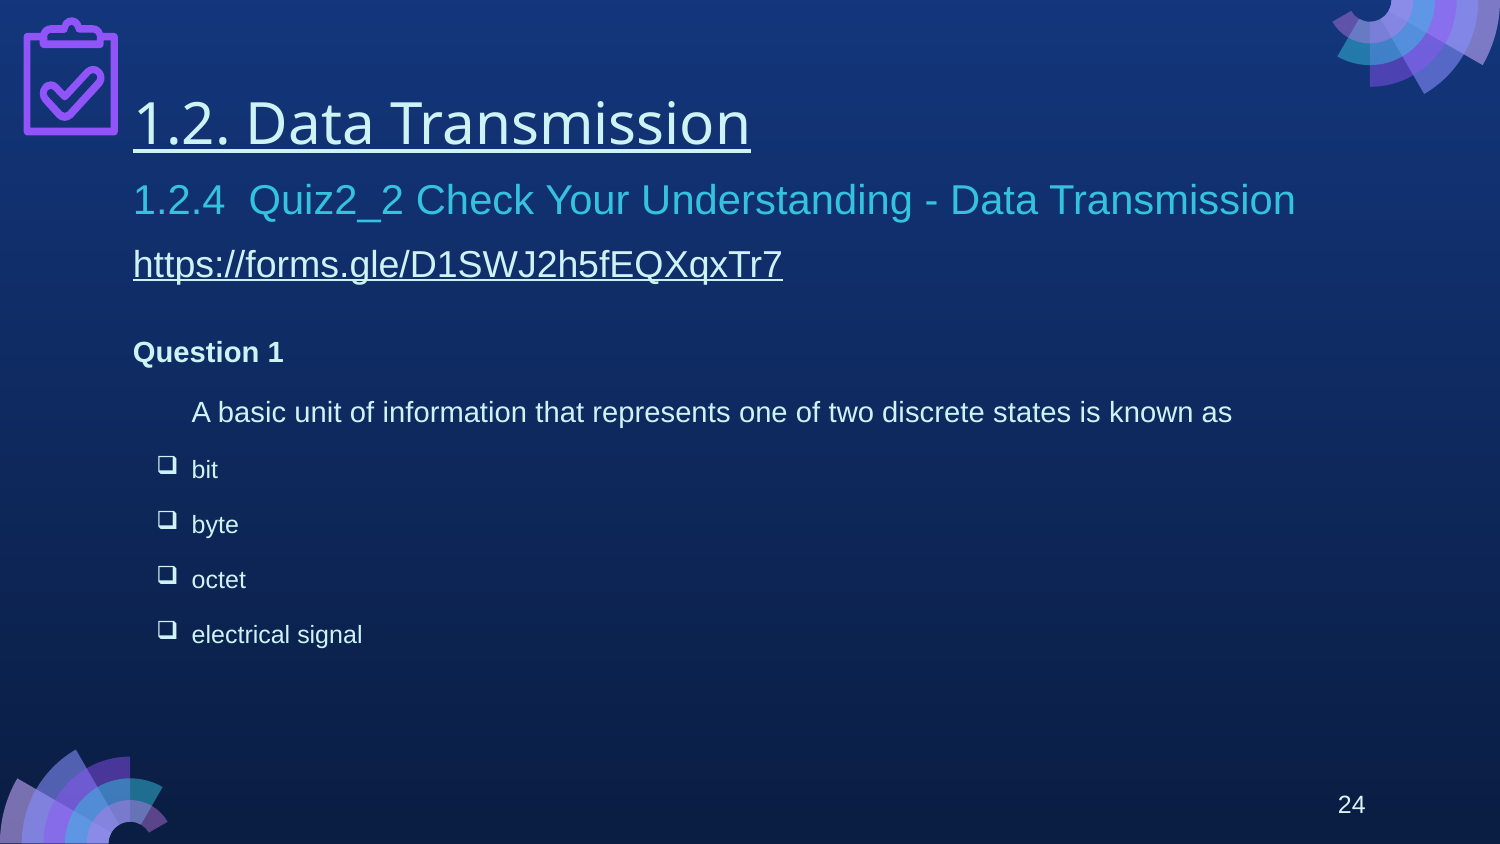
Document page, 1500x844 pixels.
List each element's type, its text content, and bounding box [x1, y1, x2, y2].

footer 24 [874, 780, 1381, 826]
title 1.2. Data Transmission [118, 71, 1382, 165]
text_box Question 1 A basic unit of information that represents one of two discrete states is known as bit byte octet electrical signal [118, 325, 1382, 656]
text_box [23, 17, 119, 136]
text_box 1.2.4 Quiz2_2 Check Your Understanding - Data Transmission [118, 165, 1465, 230]
text_box https://forms.gle/D1SWJ2h5fEQXqxTr7 [118, 232, 968, 292]
